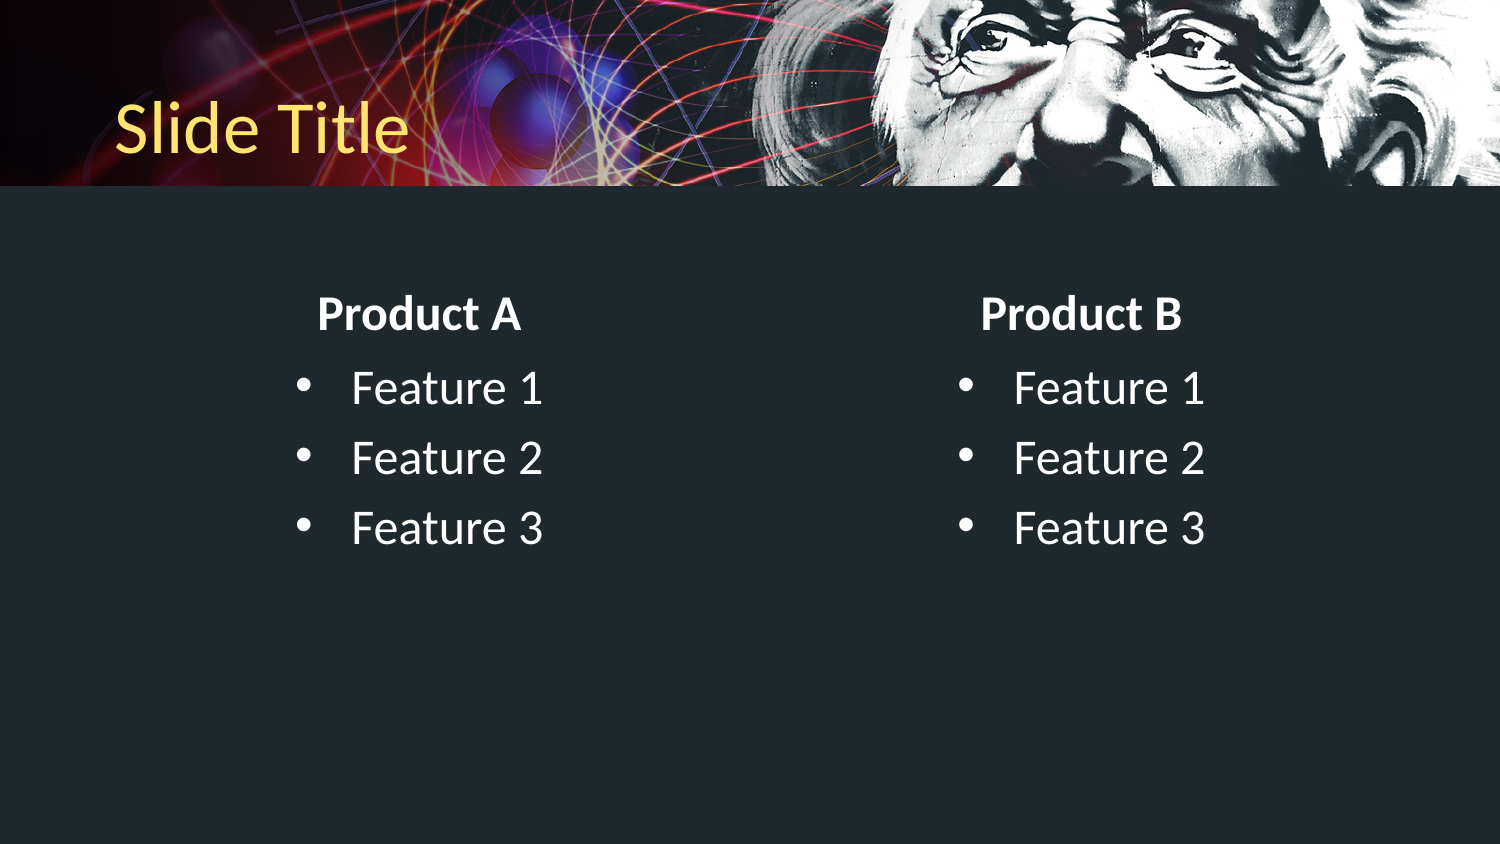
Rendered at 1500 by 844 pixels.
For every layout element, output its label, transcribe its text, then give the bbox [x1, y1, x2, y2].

list Product A [88, 269, 750, 346]
list Feature 1 Feature 2 Feature 3 [750, 346, 1413, 721]
list Feature 1 Feature 2 Feature 3 [88, 346, 750, 721]
title Slide Title [100, 49, 1425, 198]
list Product B [750, 269, 1413, 346]
picture [0, 0, 1500, 844]
